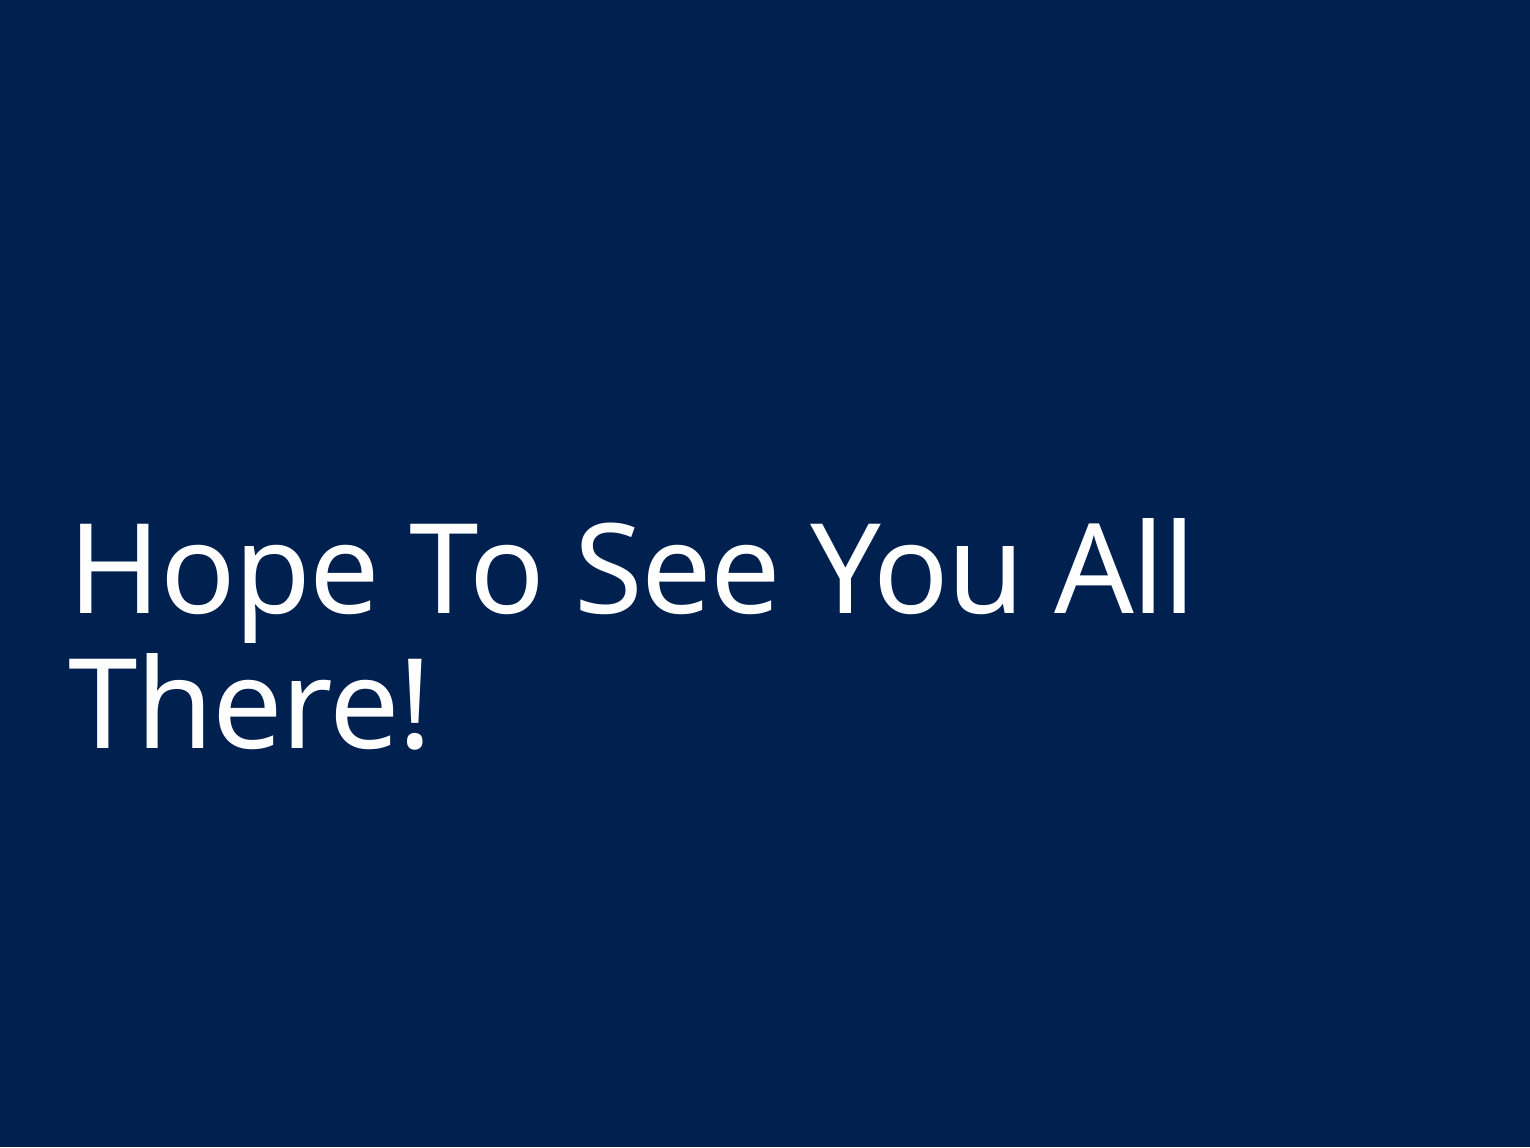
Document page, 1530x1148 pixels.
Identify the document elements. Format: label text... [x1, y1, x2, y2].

title Hope To See You All There! [45, 490, 1485, 657]
